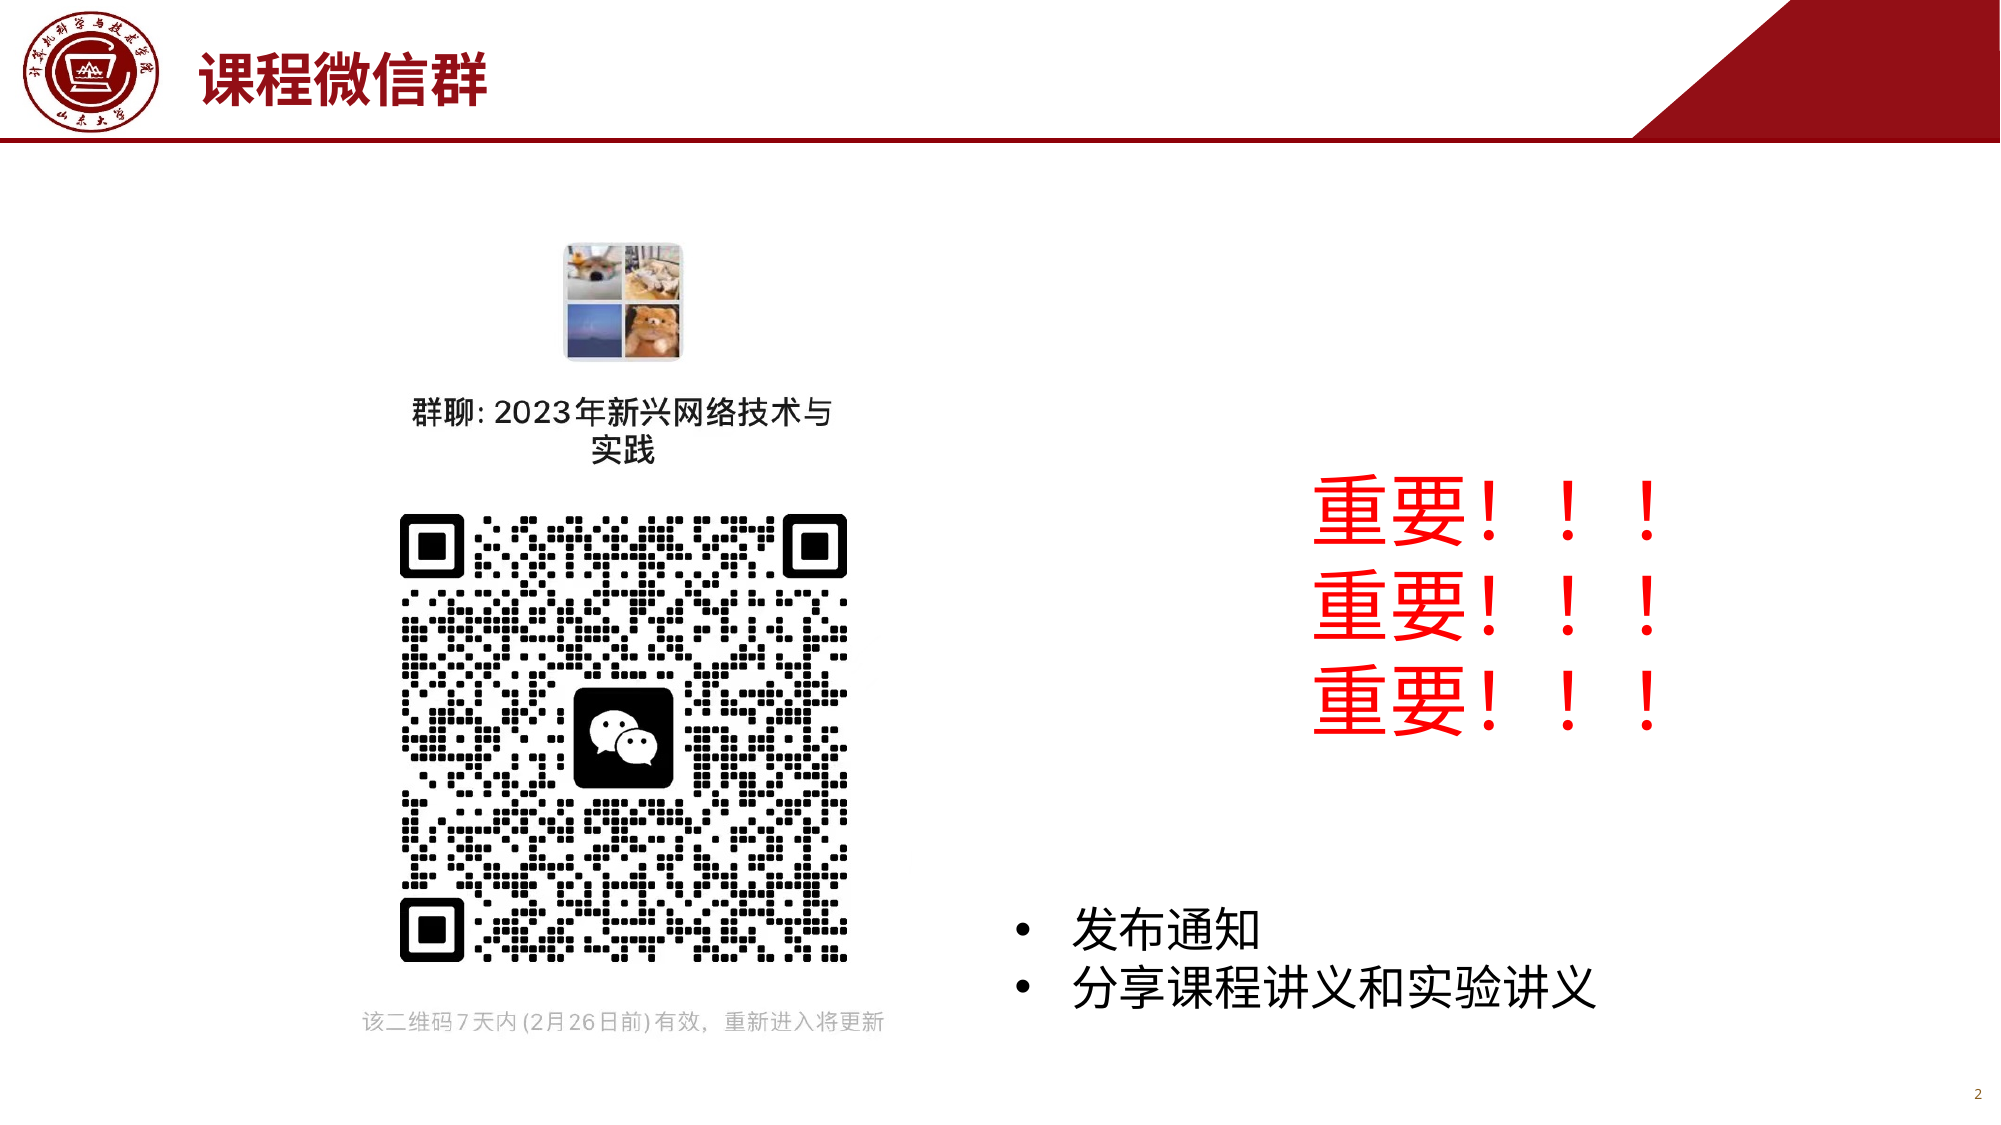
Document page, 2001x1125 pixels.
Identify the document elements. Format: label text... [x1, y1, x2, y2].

picture [308, 151, 937, 1125]
text_box 发布通知 分享课程讲义和实验讲义 [999, 892, 1691, 1023]
list 课程微信群 [182, 35, 1346, 130]
text_box 重要！！！ 重要！！！ 重要！！！ [1295, 454, 1712, 755]
picture [15, 6, 163, 138]
